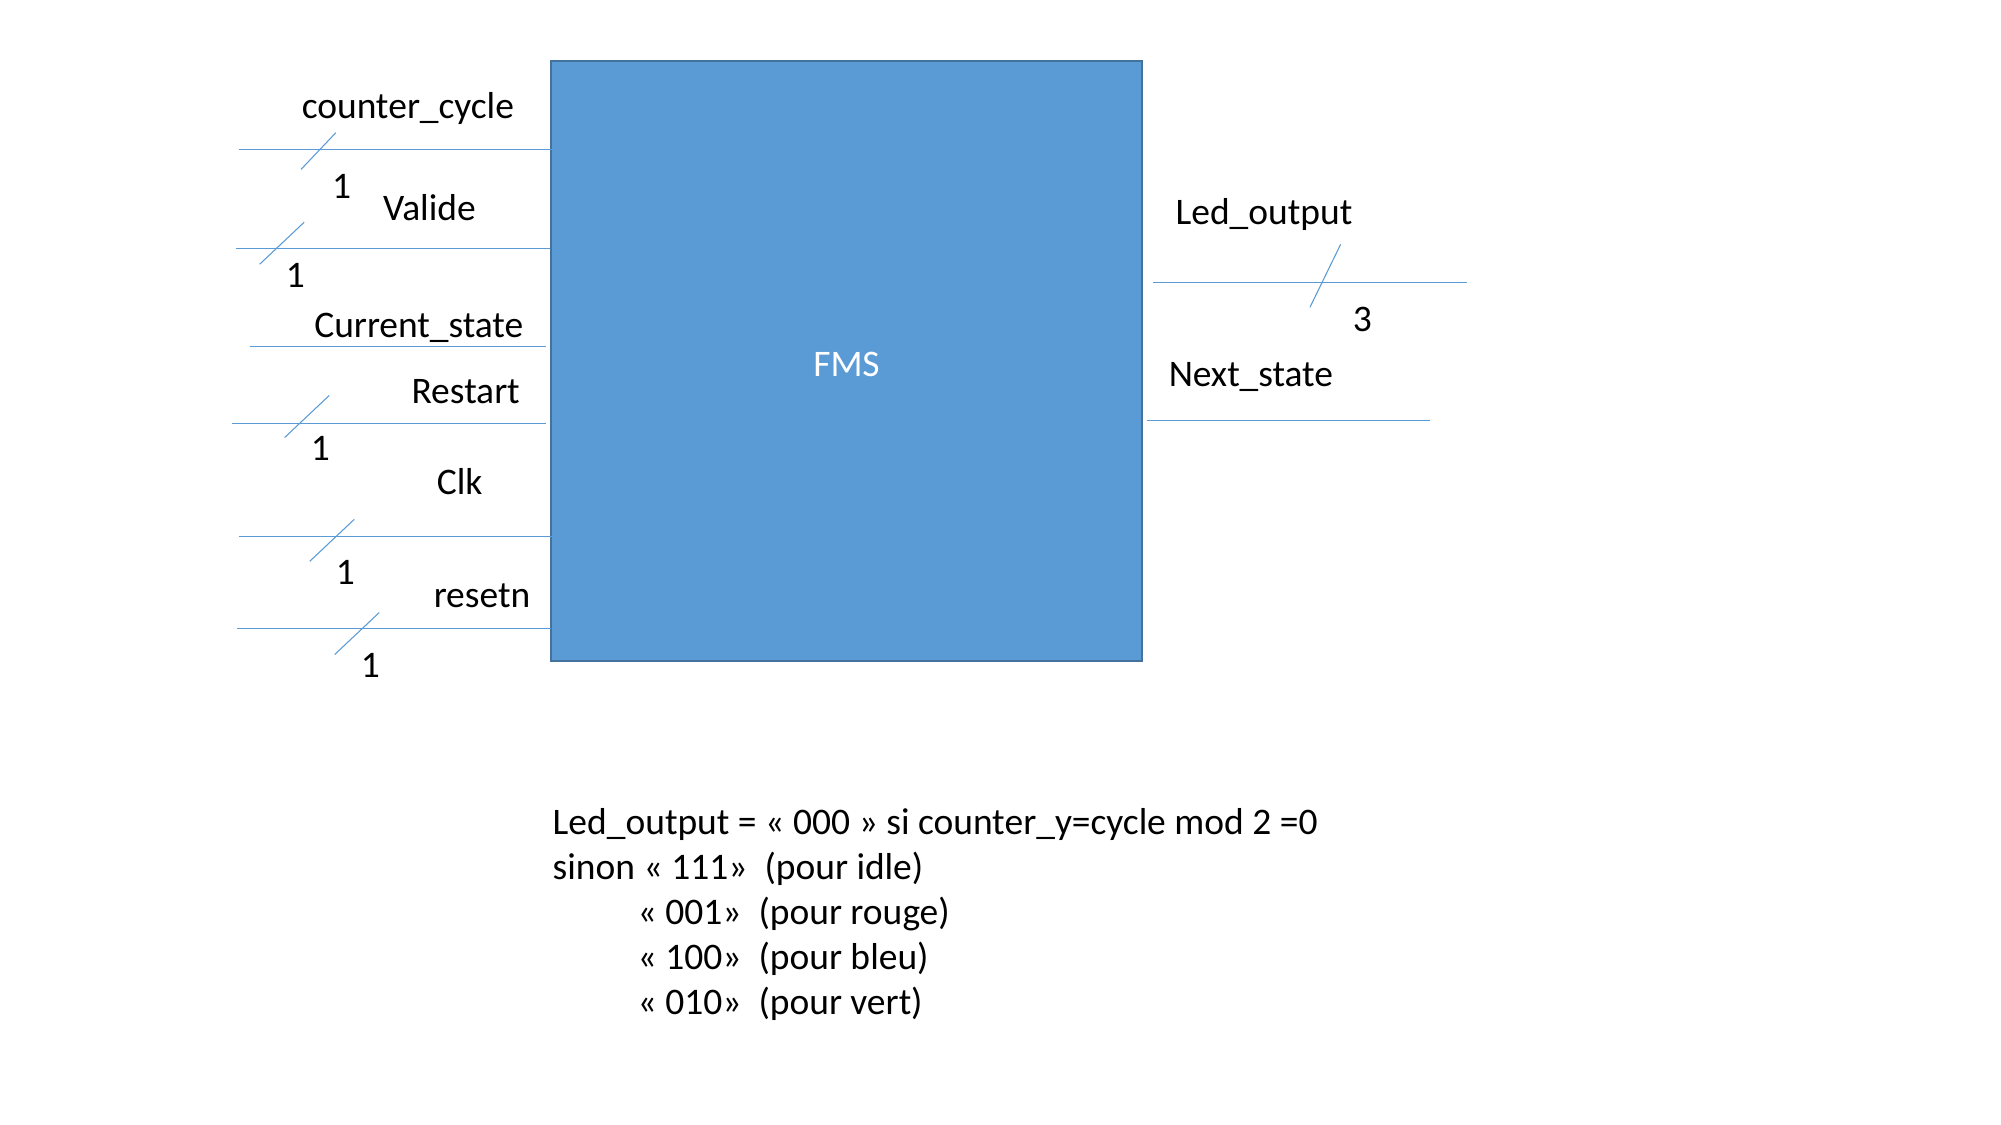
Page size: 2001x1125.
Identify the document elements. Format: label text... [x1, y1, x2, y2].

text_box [231, 61, 1467, 694]
text_box Led_output = « 000 » si counter_y=cycle mod 2 =0 sinon « 111» (pour idle) « 001» (pour rouge) « 100» (pour bleu) « 010» (pour vert) [537, 789, 1333, 1075]
